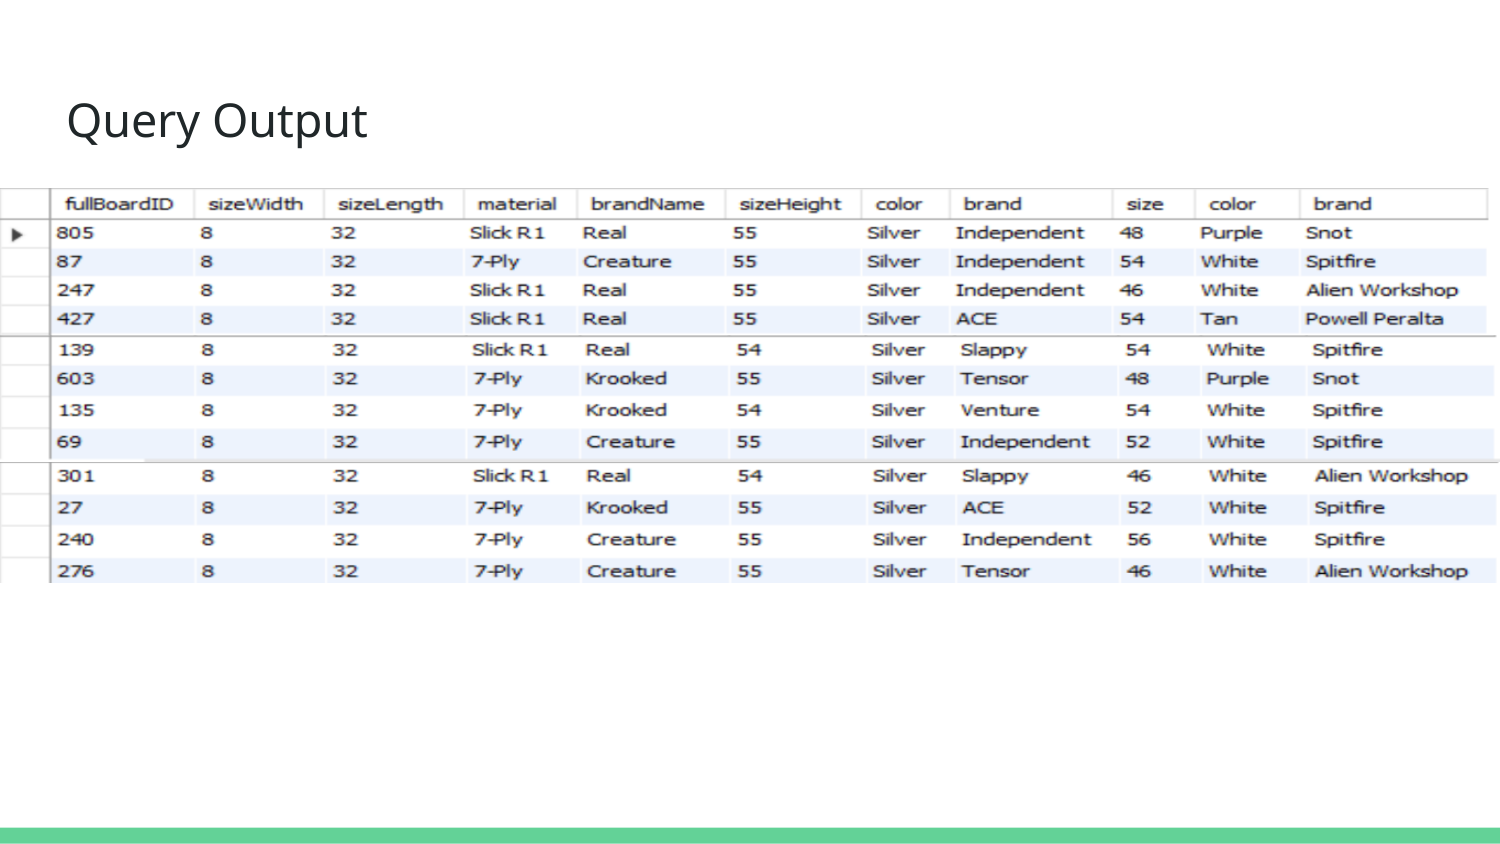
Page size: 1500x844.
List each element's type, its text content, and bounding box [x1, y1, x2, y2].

title Query Output [51, 72, 1449, 167]
picture [0, 188, 1500, 583]
